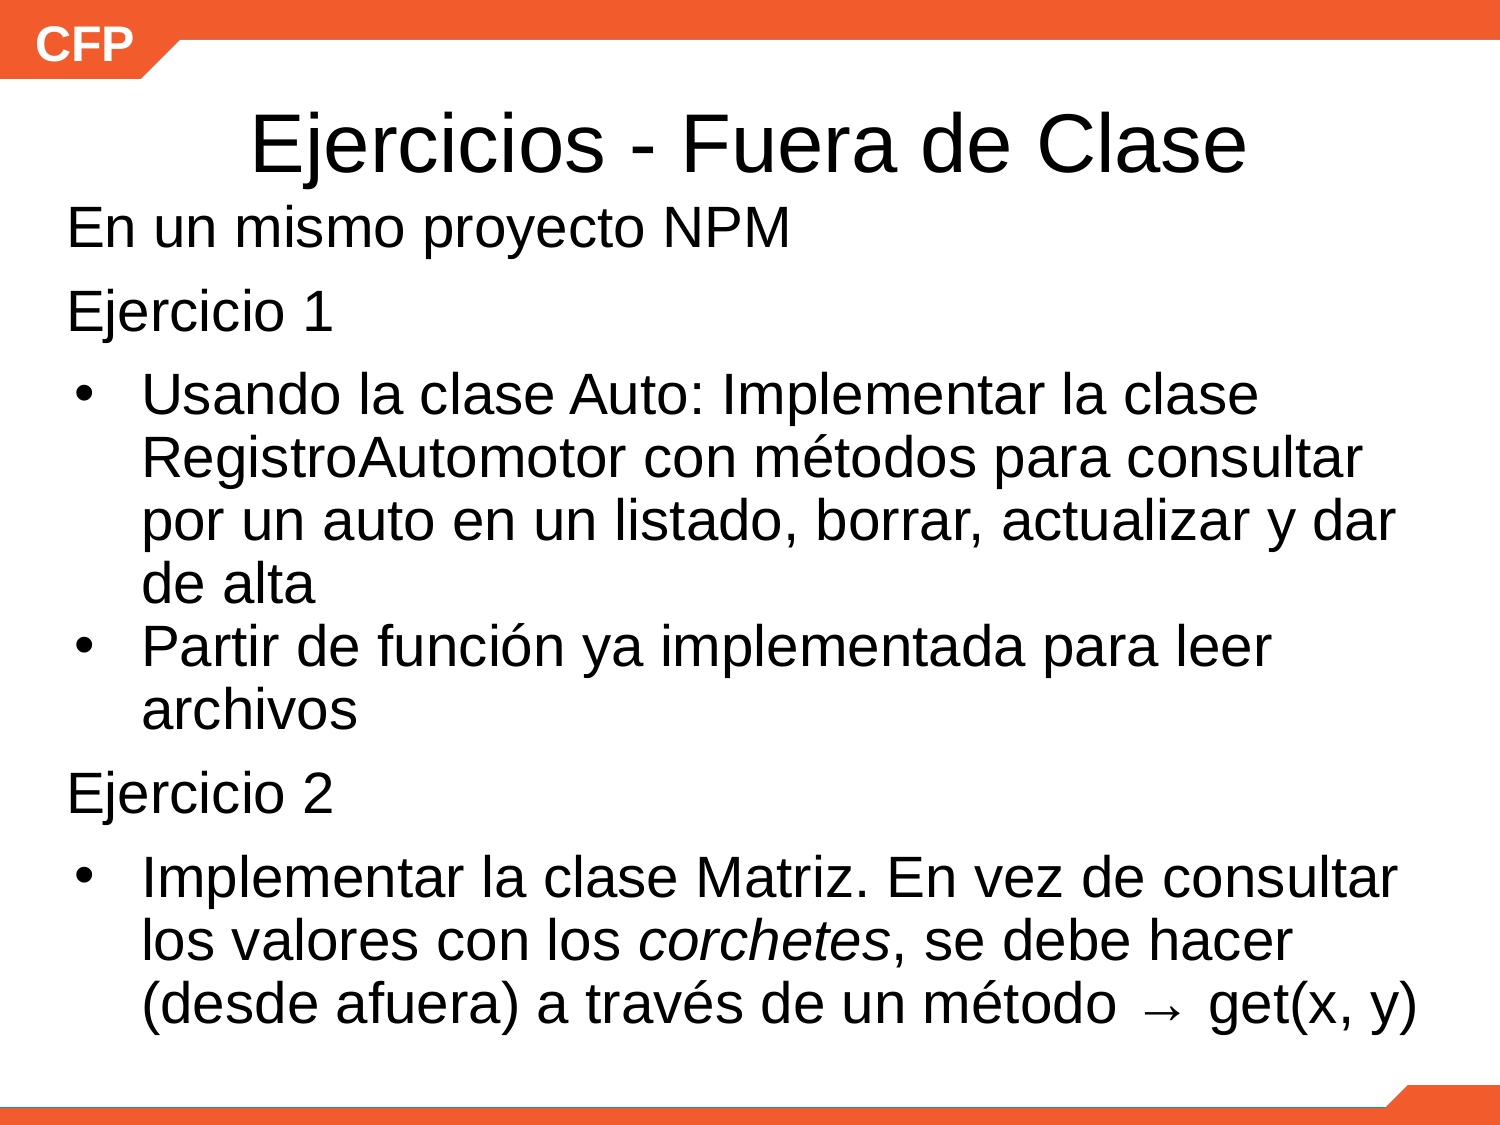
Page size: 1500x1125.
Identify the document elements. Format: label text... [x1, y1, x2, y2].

list En un mismo proyecto NPM Ejercicio 1 Usando la clase Auto: Implementar la clase RegistroAutomotor con métodos para consultar por un auto en un listado, borrar, actualizar y dar de alta Partir de función ya implementada para leer archivos Ejercicio 2 Implementar la clase Matriz. En vez de consultar los valores con los corchetes, se debe hacer (desde afuera) a través de un método → get(x, y) [51, 189, 1449, 937]
title Ejercicios - Fuera de Clase [103, 45, 1397, 189]
